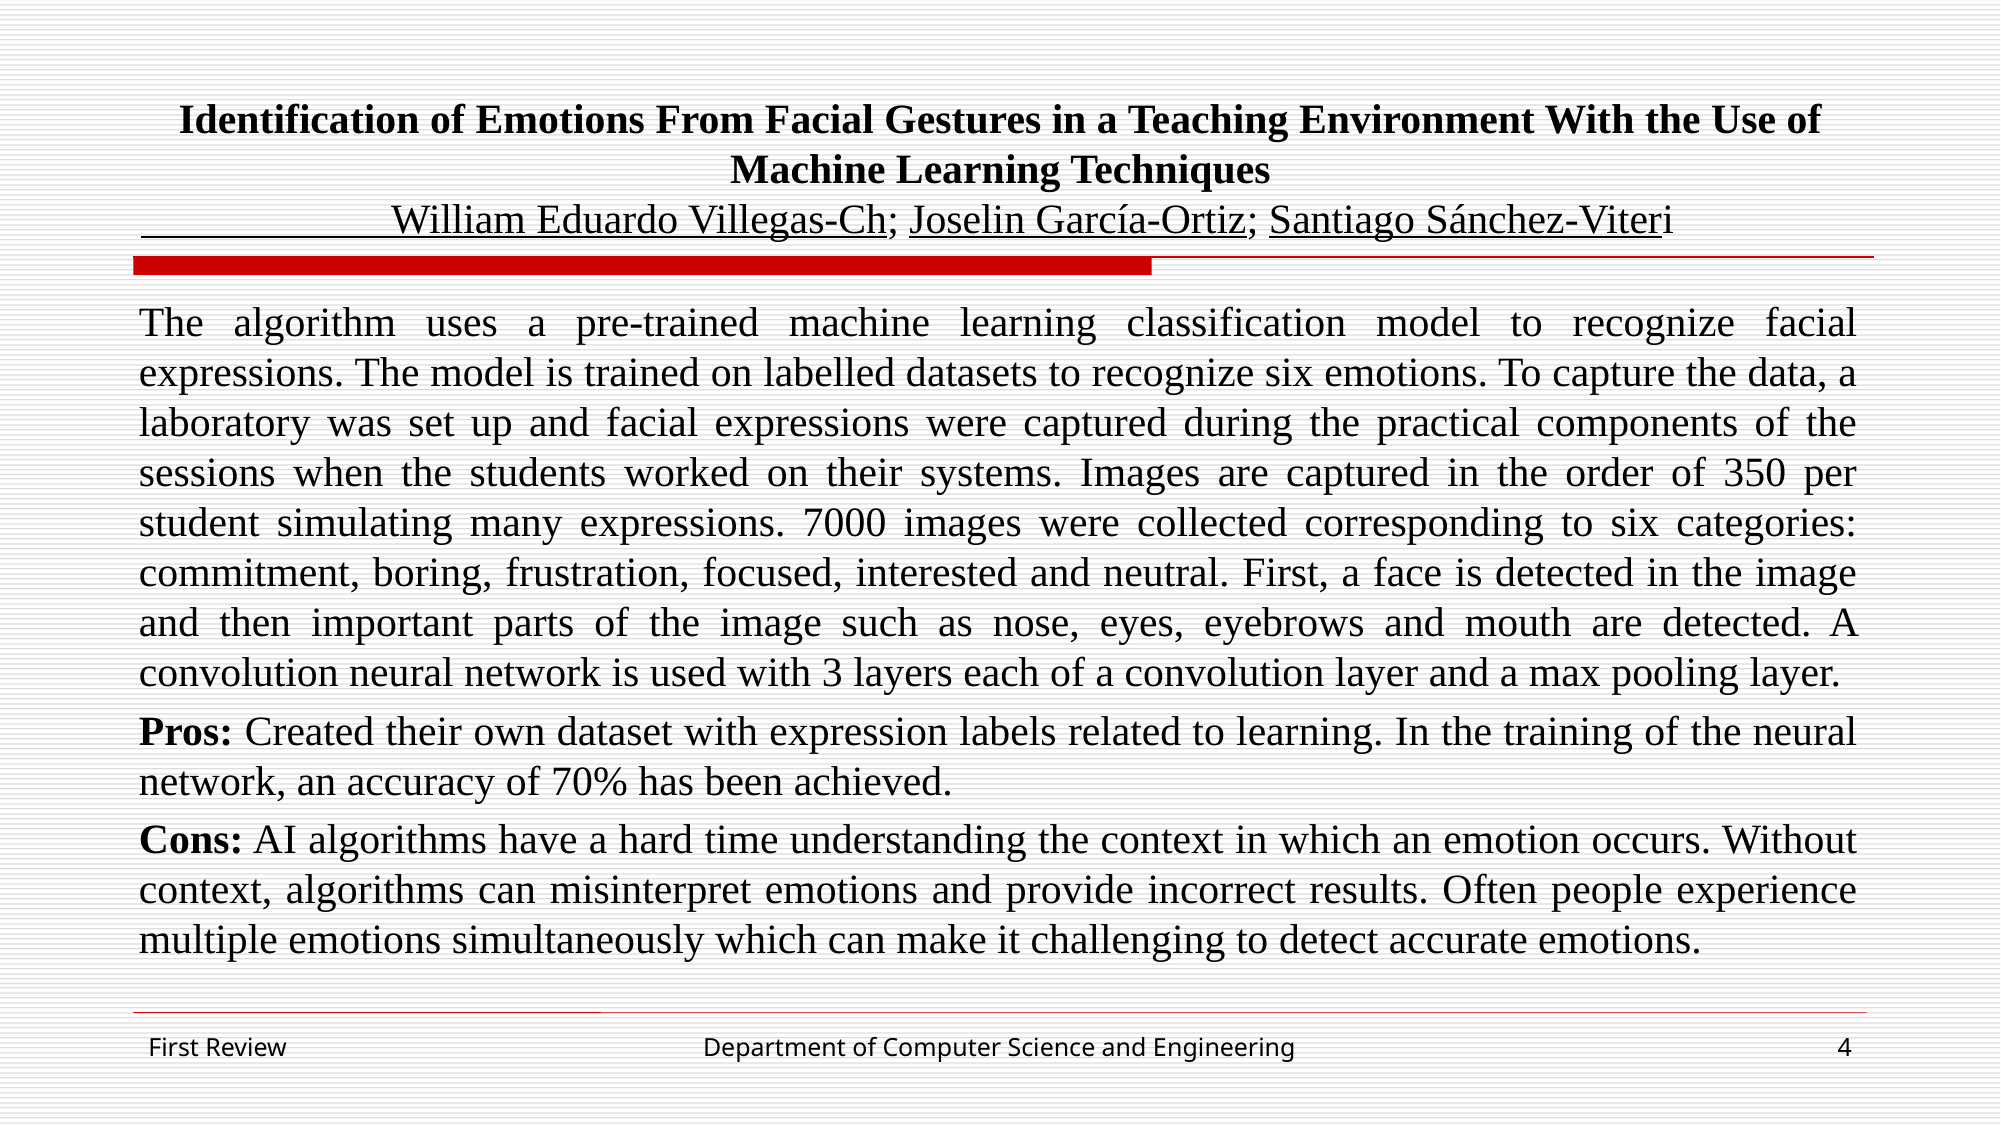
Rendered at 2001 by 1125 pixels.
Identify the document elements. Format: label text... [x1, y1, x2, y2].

slide_number First Review [133, 1024, 567, 1103]
slide_number 4 [1433, 1024, 1867, 1103]
footer Department of Computer Science and Engineering [683, 1024, 1317, 1103]
list The algorithm uses a pre-trained machine learning classification model to recognize facial expressions. The model is trained on labelled datasets to recognize six emotions. To capture the data, a laboratory was set up and facial expressions were captured during the practical components of the sessions when the students worked on their systems. Images are captured in the order of 350 per student simulating many expressions. 7000 images were collected corresponding to six categories: commitment, boring, frustration, focused, interested and neutral. First, a face is detected in the image and then important parts of the image such as nose, eyes, eyebrows and mouth are detected. A convolution neural network is used with 3 layers each of a convolution layer and a max pooling layer. Pros: Created their own dataset with expression labels related to learning. In the training of the neural network, an accuracy of 70% has been achieved. Cons: AI algorithms have a hard time understanding the context in which an emotion occurs. Without context, algorithms can misinterpret emotions and provide incorrect results. Often people experience multiple emotions simultaneously which can make it challenging to detect accurate emotions. [123, 287, 1874, 988]
title Identification of Emotions From Facial Gestures in a Teaching Environment With the Use of Machine Learning Techniques William Eduardo Villegas-Ch; Joselin García-Ortiz; Santiago Sánchez-Viteri [125, 50, 1876, 250]
picture [0, 0, 2001, 1125]
